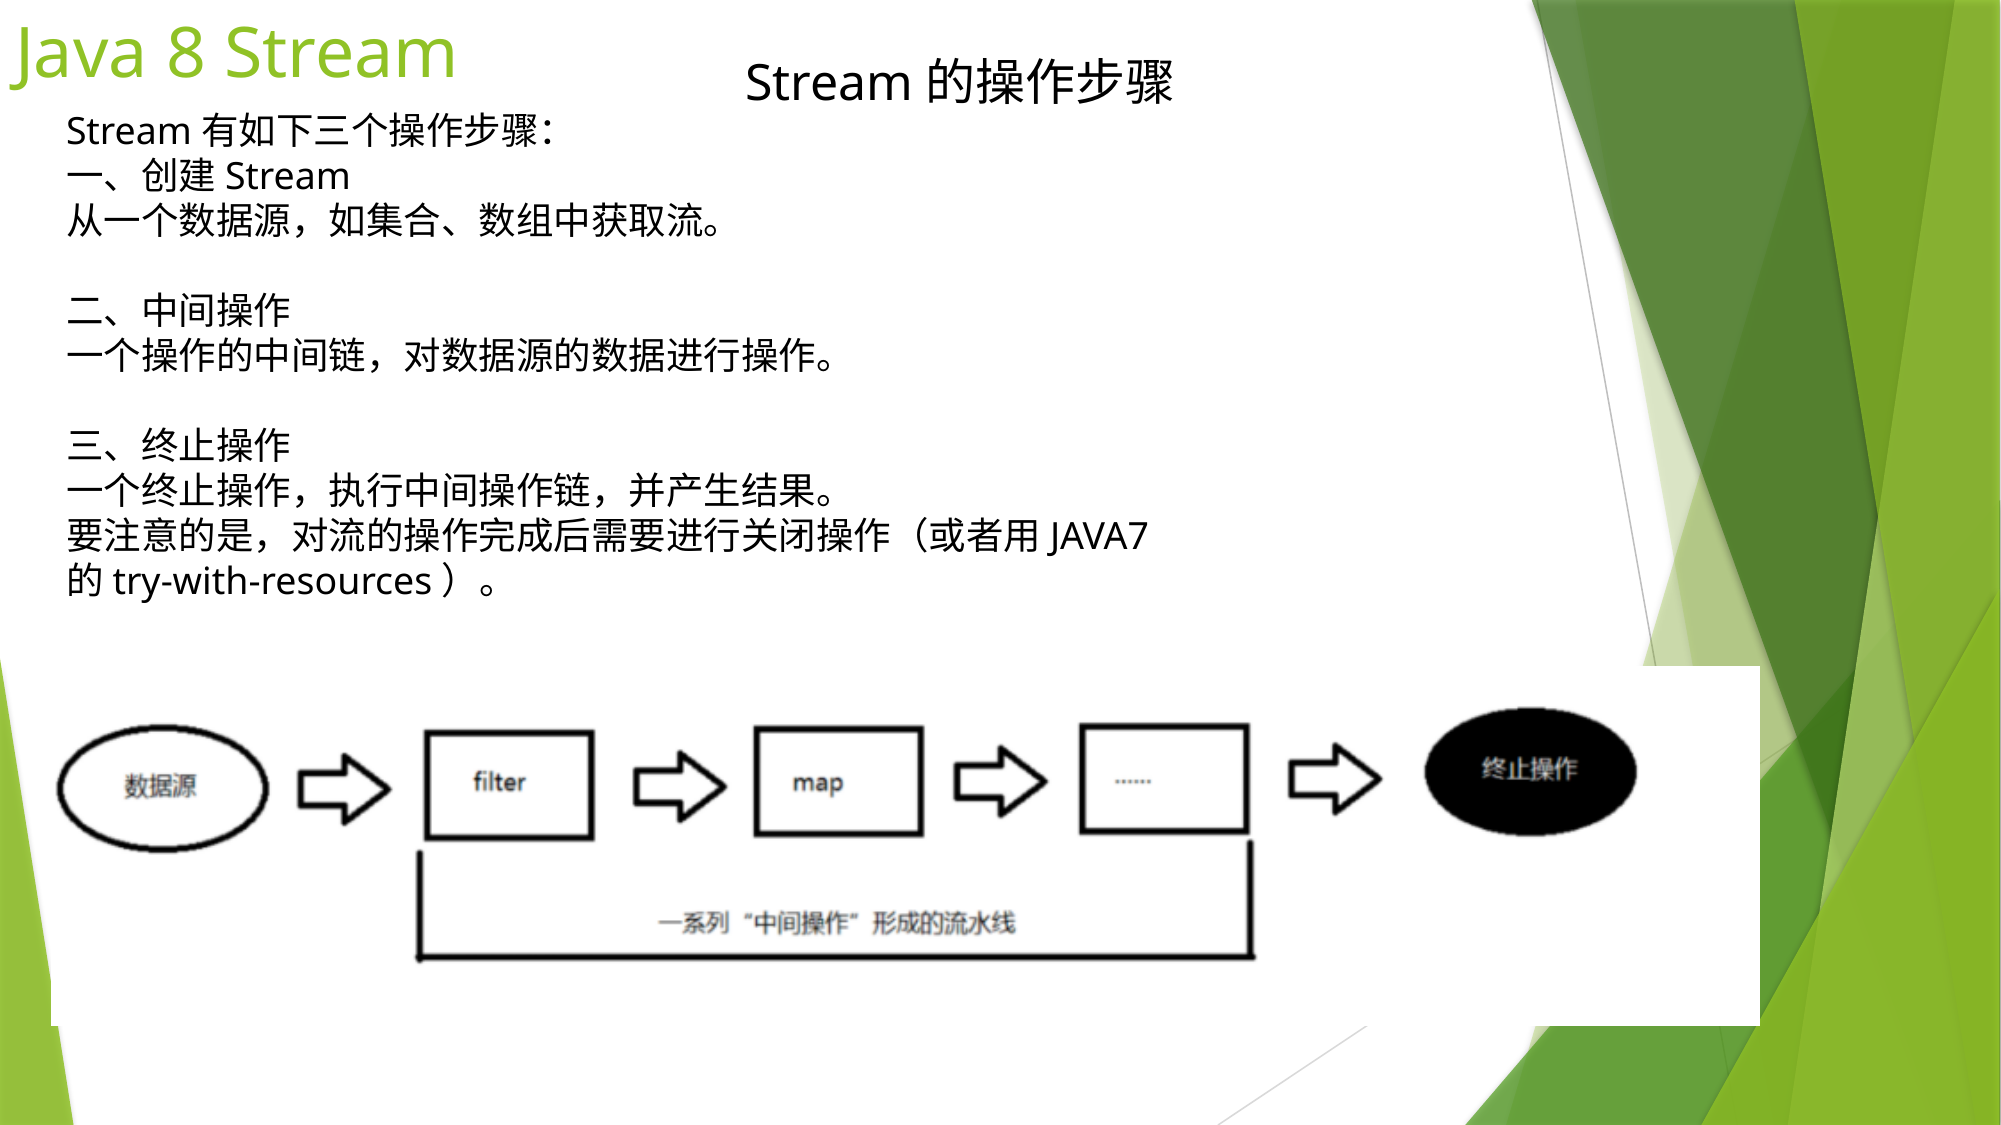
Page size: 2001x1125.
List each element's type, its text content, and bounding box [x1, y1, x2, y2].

text_box Stream的操作步骤 [730, 43, 1636, 118]
title Java 8 Stream [0, 0, 521, 100]
picture [50, 665, 1760, 1027]
text_box Stream有如下三个操作步骤： 一、创建Stream 从一个数据源，如集合、数组中获取流。 二、中间操作 一个操作的中间链，对数据源的数据进行操作。 三、终止操作 一个终止操作，执行中间操作链，并产生结果。 要注意的是，对流的操作完成后需要进行关闭操作（或者用JAVA7的try-with-resources）。 [51, 99, 1170, 610]
